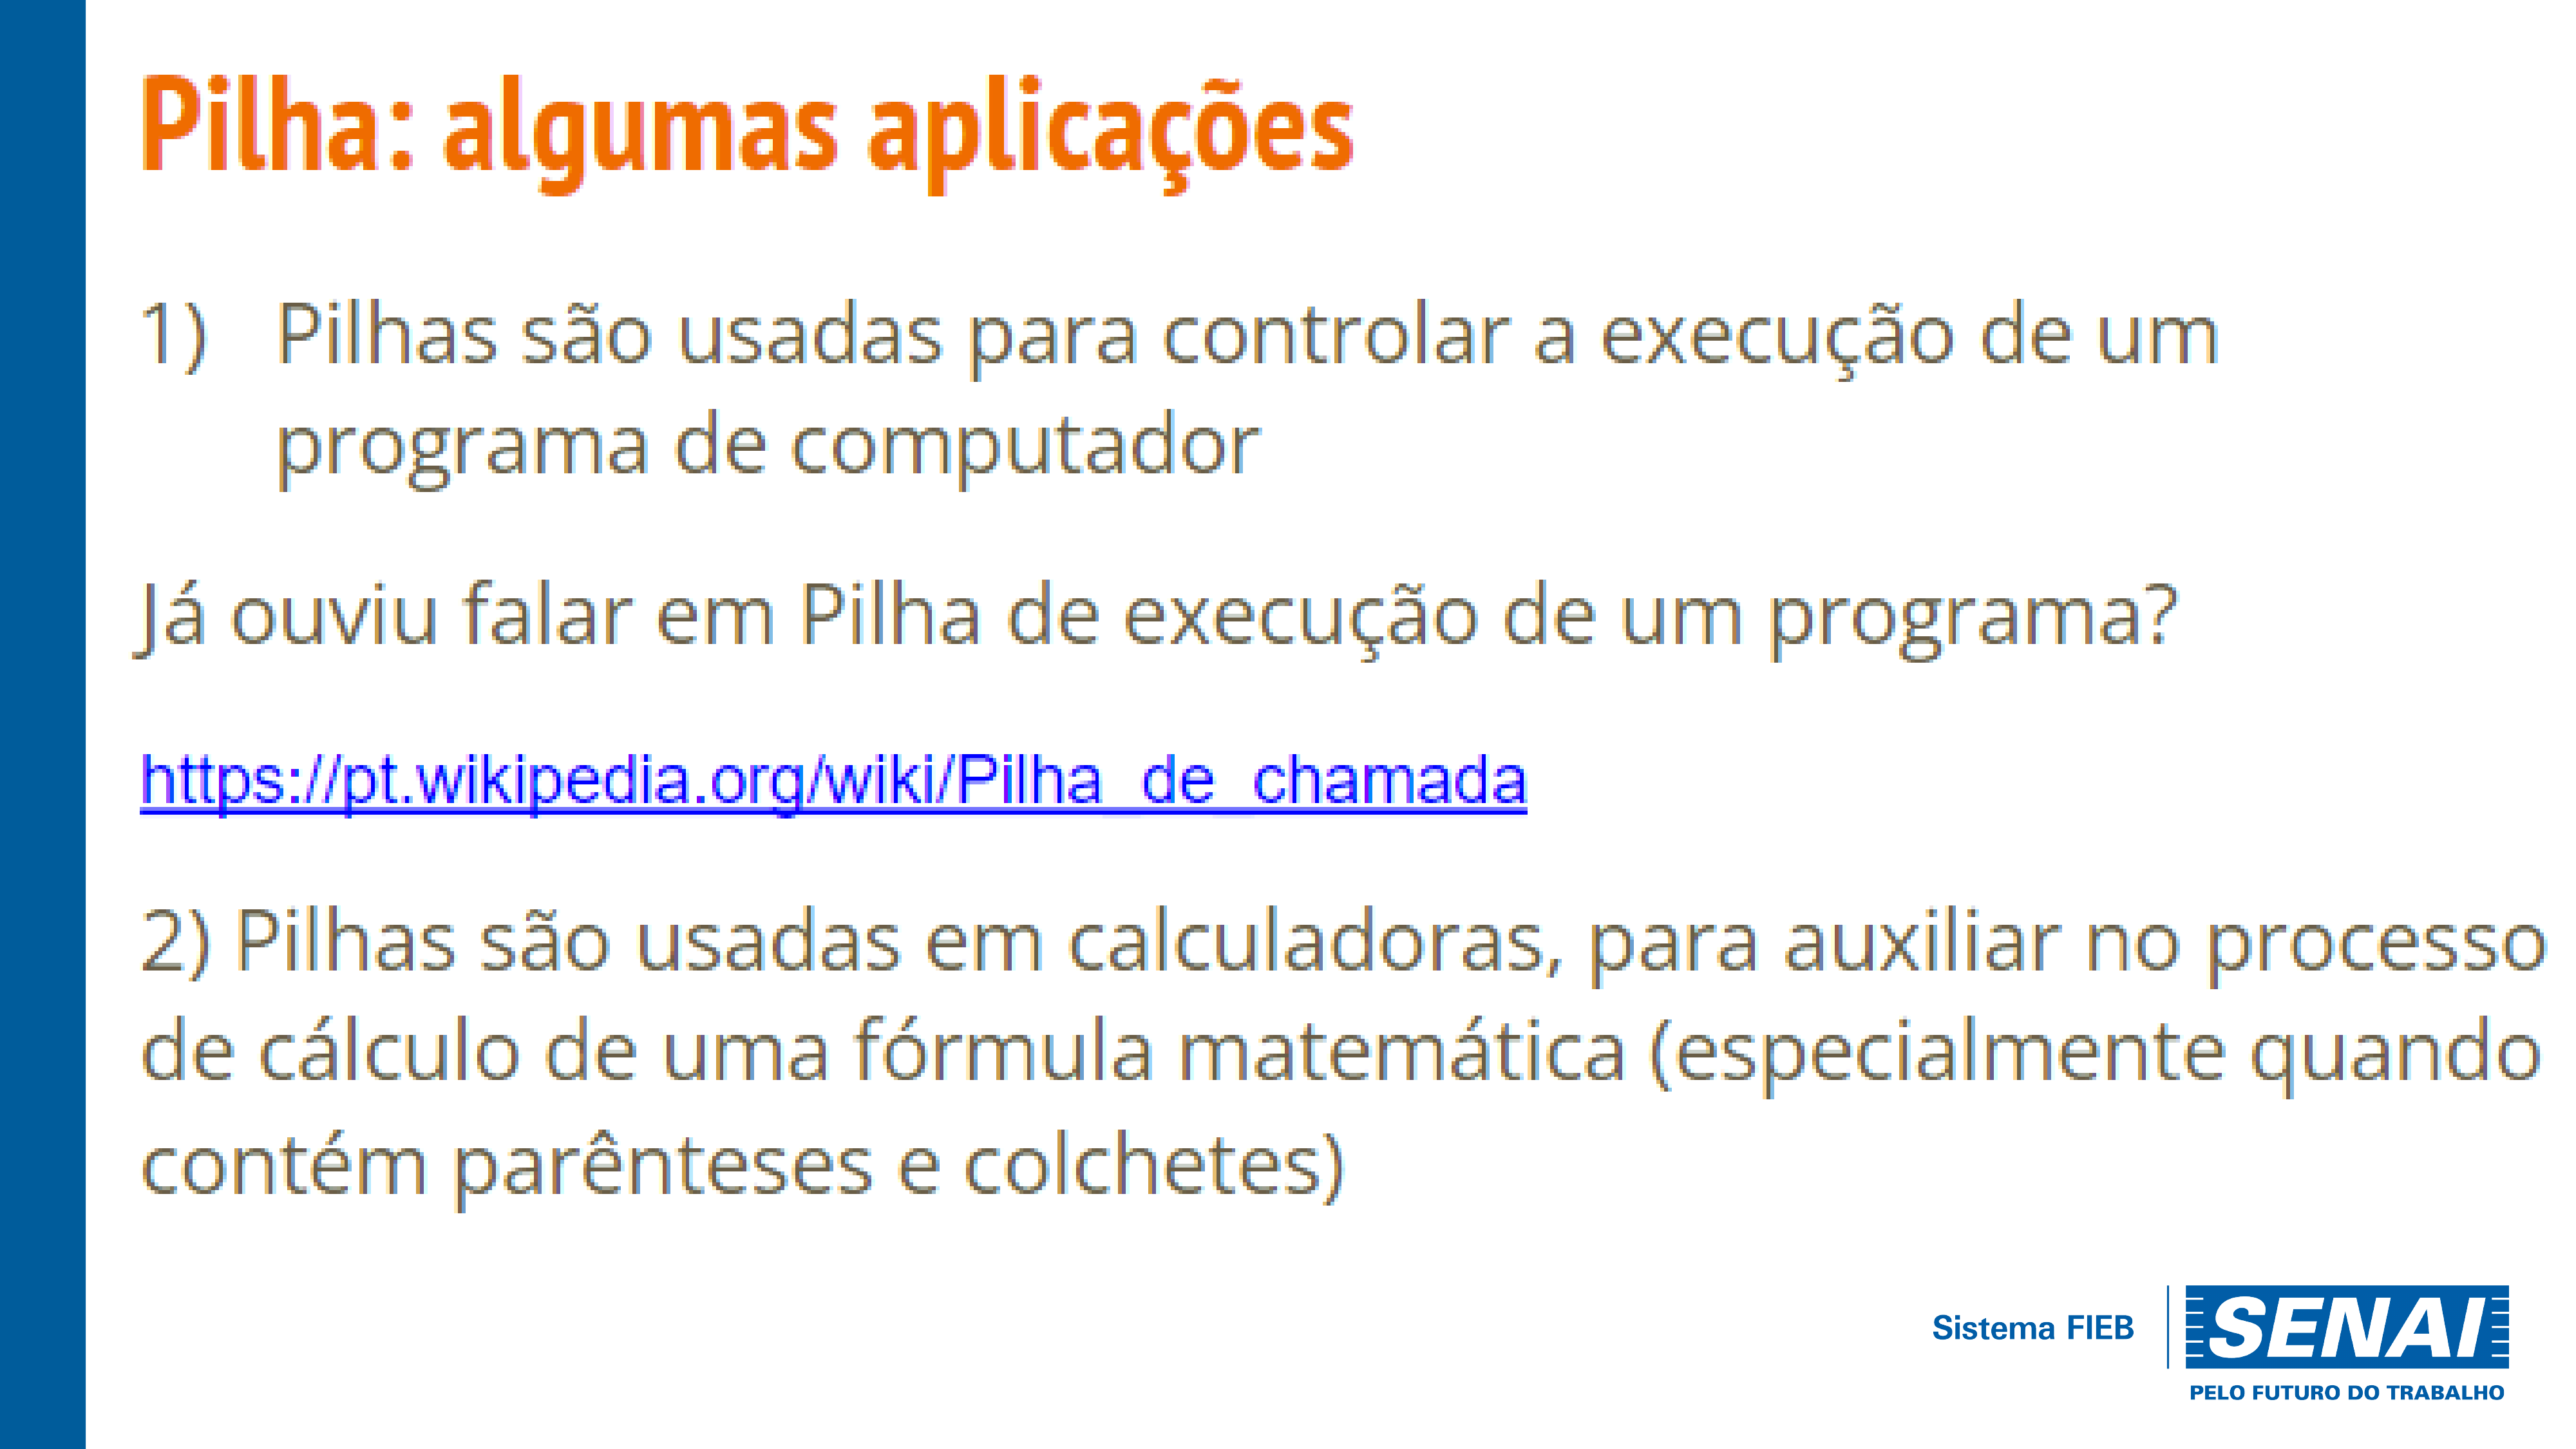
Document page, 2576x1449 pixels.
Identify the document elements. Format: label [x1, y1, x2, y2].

picture [1933, 1285, 2509, 1400]
picture [106, 0, 2571, 1217]
